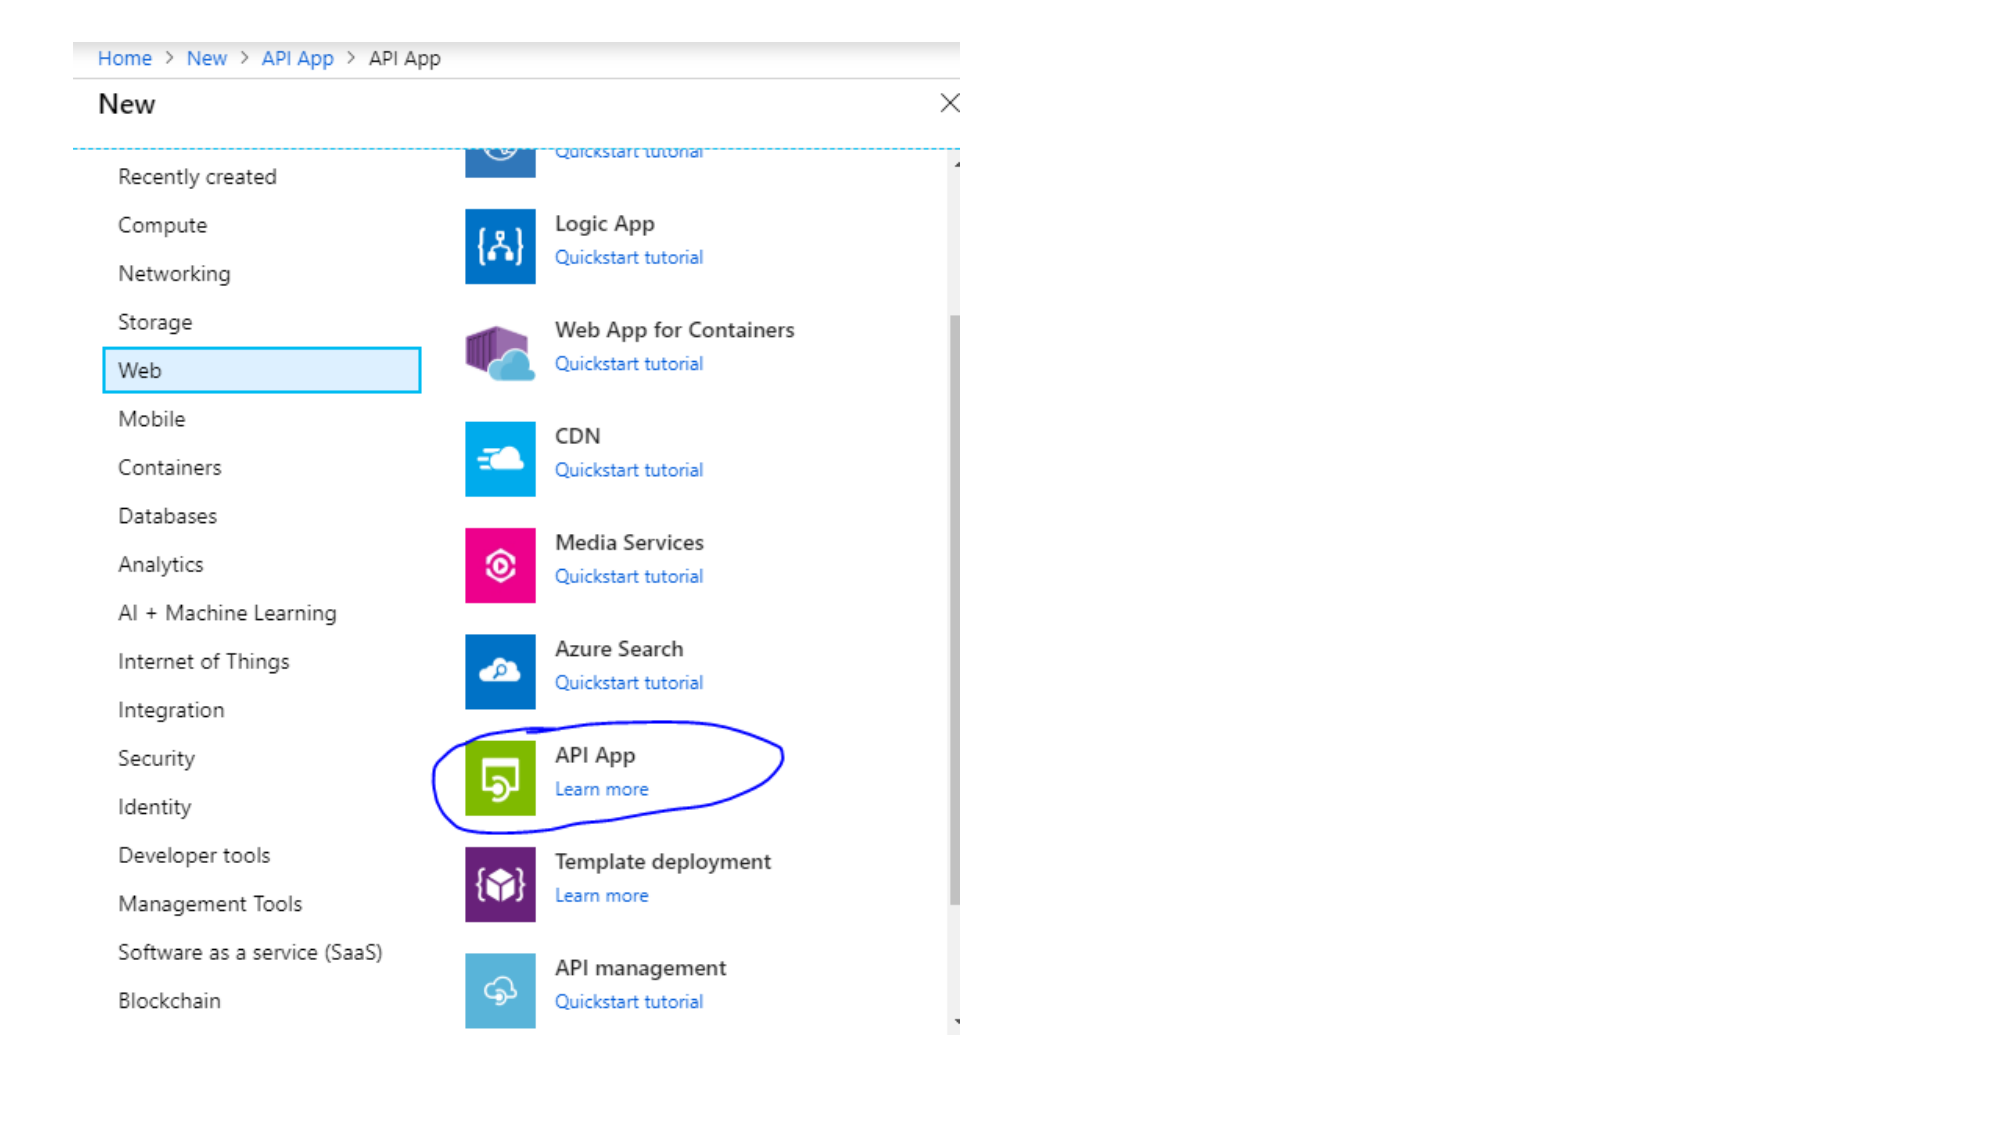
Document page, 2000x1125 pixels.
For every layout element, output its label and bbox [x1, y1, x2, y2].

picture [73, 41, 960, 1035]
